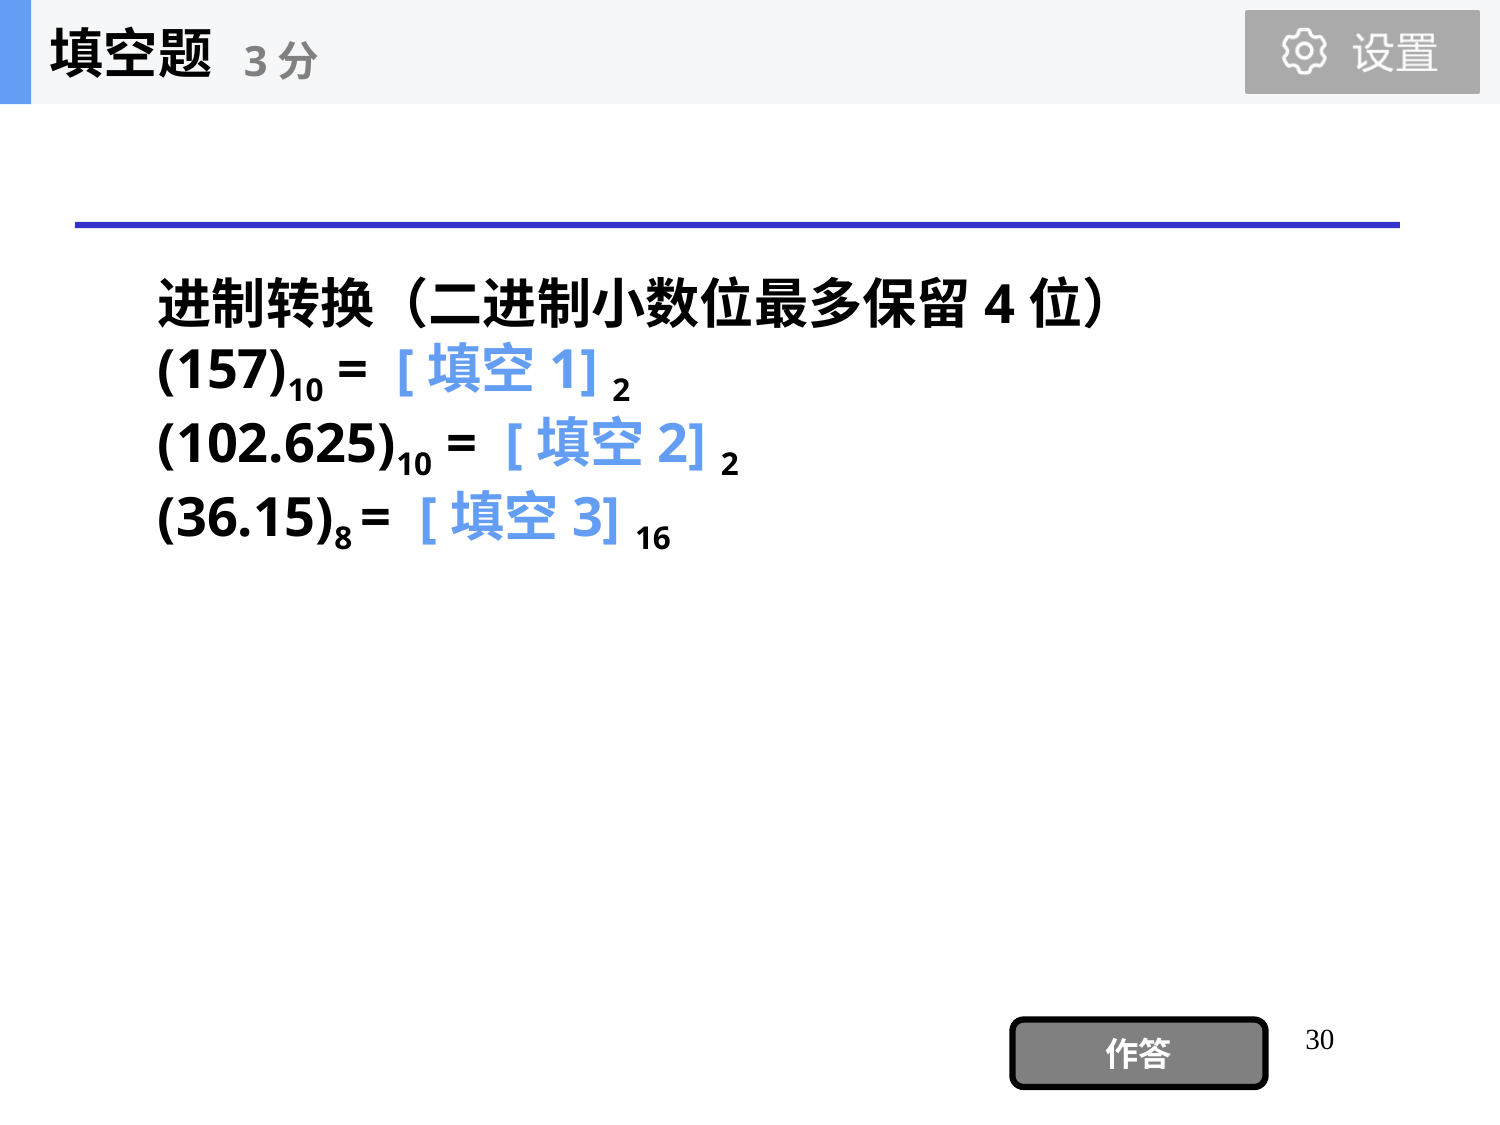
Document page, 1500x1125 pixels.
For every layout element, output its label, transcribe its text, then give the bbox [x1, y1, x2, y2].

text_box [0, 0, 1500, 105]
text_box 进制转换（二进制小数位最多保留4位） (157)10 = [填空1] 2 (102.625)10 = [填空2] 2 (36.15)8 = [填空3] 16 [149, 236, 1350, 589]
picture [1245, 10, 1480, 94]
text_box 作答 [1012, 1019, 1266, 1088]
slide_number 30 [1137, 1012, 1351, 1088]
